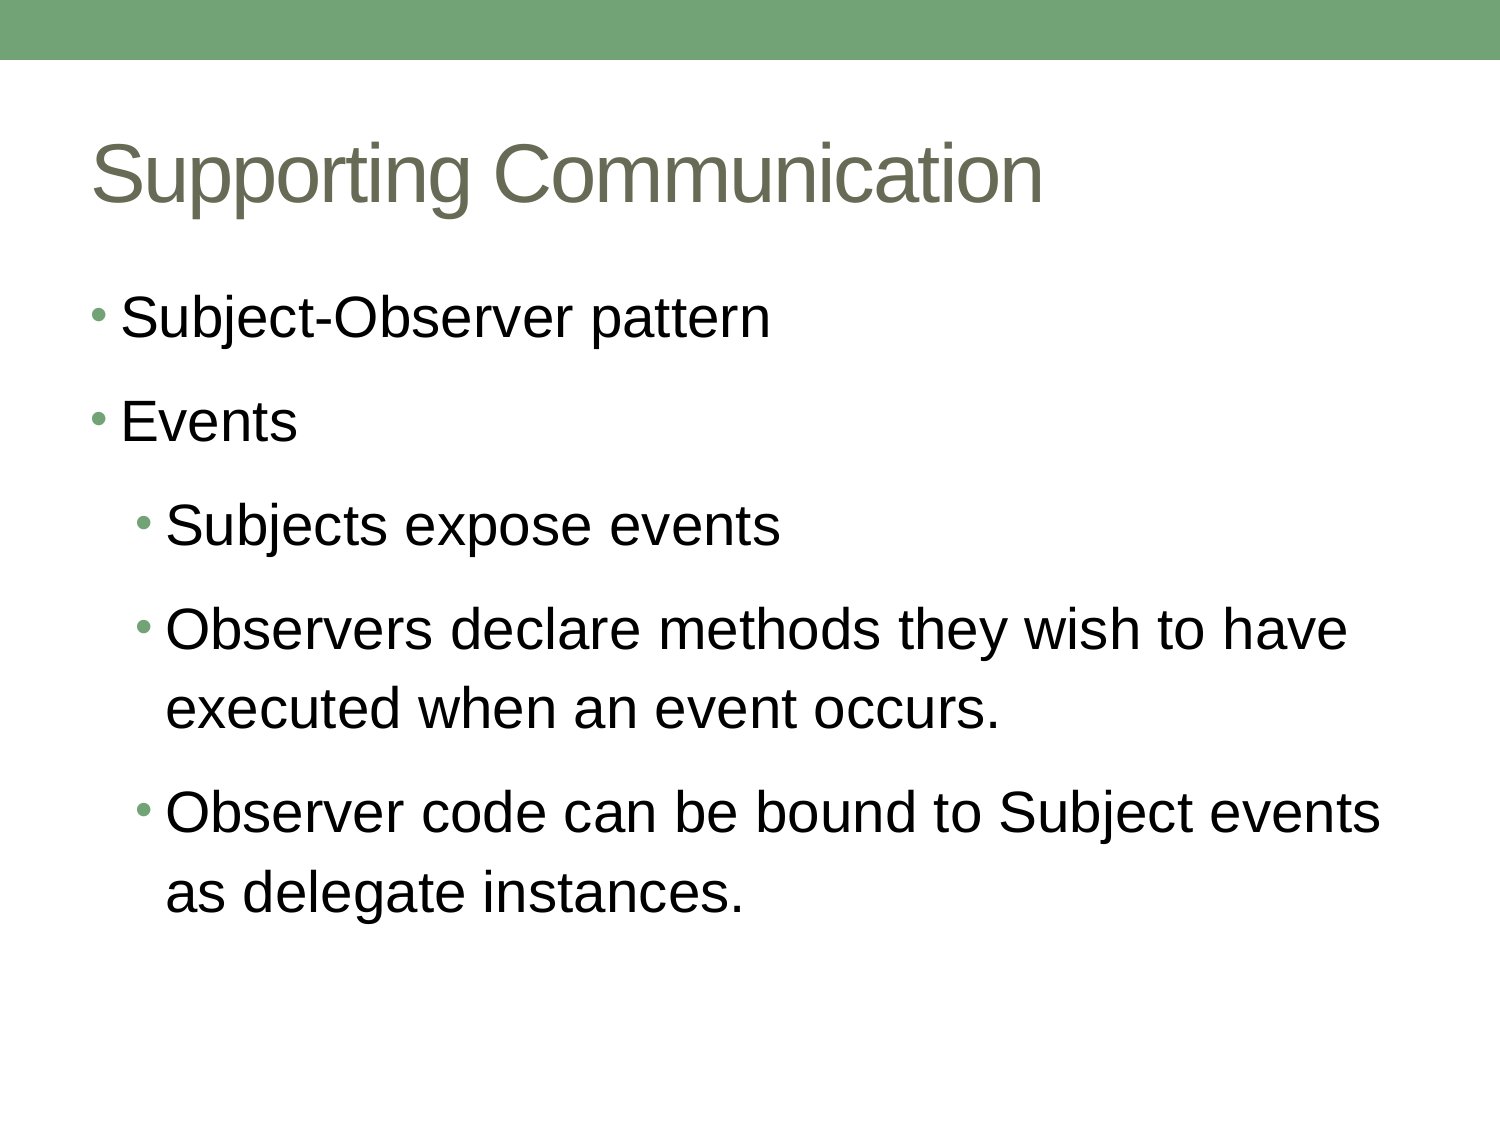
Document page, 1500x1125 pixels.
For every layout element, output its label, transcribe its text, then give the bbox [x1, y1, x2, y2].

title Supporting Communication [75, 87, 1425, 250]
list Subject-Observer pattern Events Subjects expose events Observers declare methods they wish to have executed when an event occurs. Observer code can be bound to Subject events as delegate instances. [75, 262, 1425, 1063]
